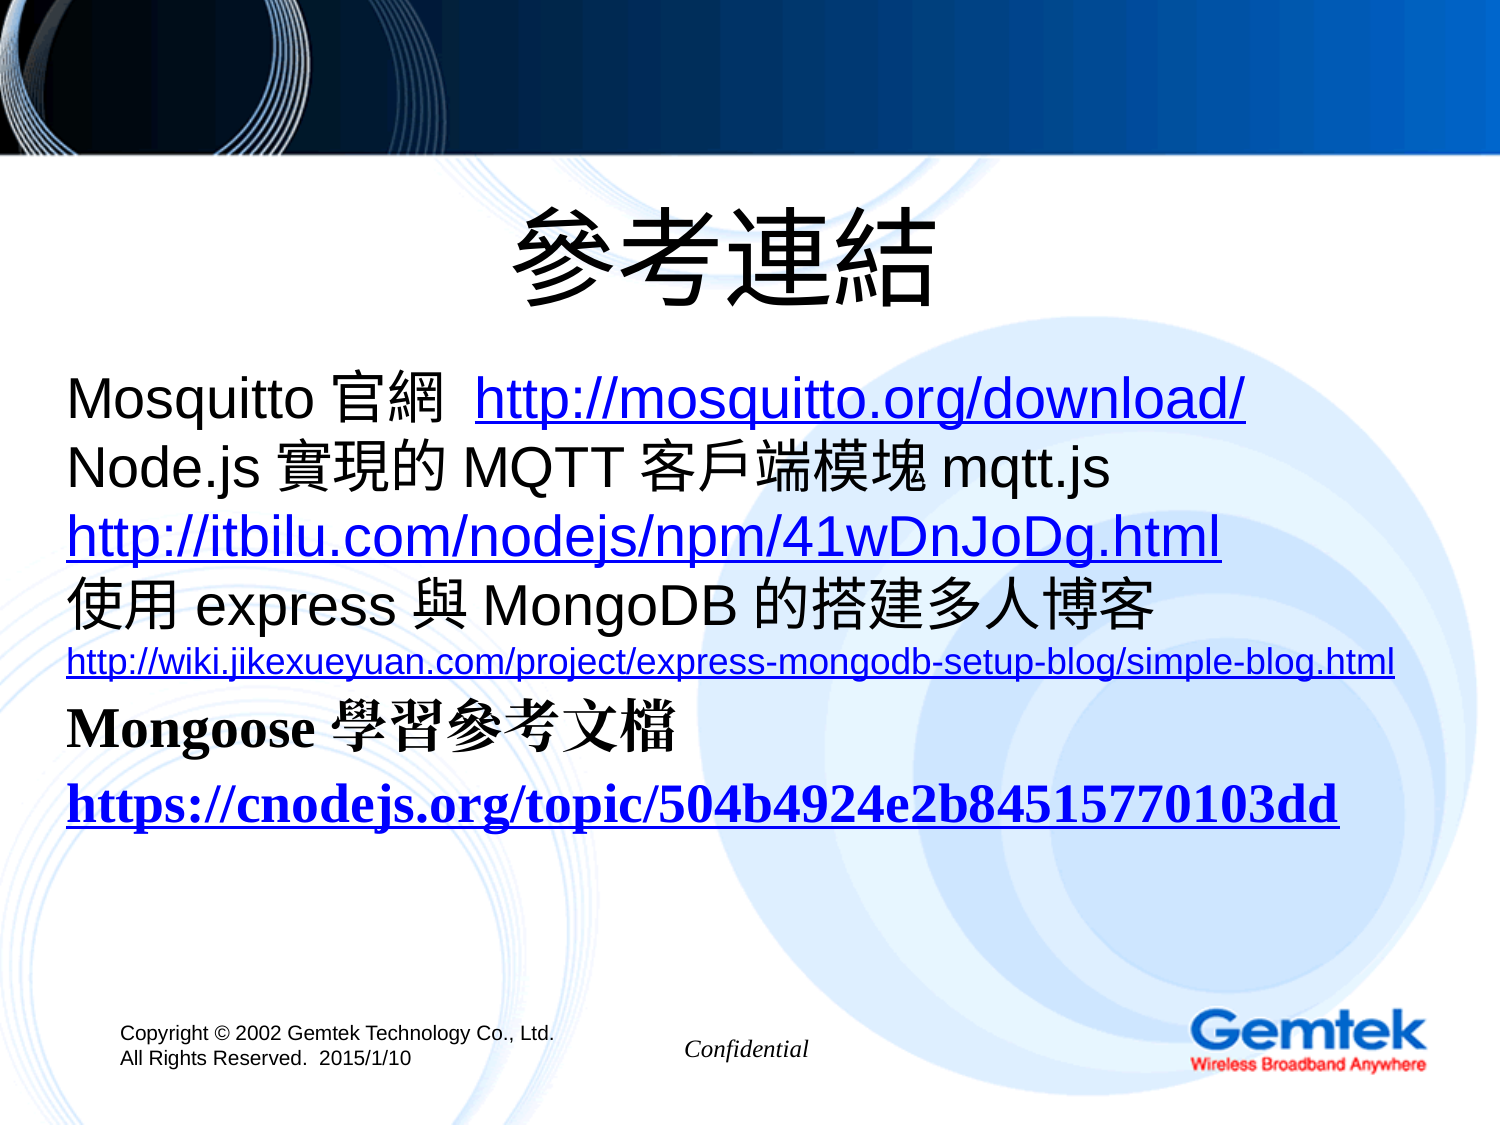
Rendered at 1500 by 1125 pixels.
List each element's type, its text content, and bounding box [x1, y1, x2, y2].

text_box Mosquitto官網 http://mosquitto.org/download/ Node.js實現的MQTT客戶端模塊mqtt.js http://itbilu.com/nodejs/npm/41wDnJoDg.html 使用express與MongoDB的搭建多人博客 http://wiki.jikexueyuan.com/project/express-mongodb-setup-blog/simple-blog.html Mongoose學習參考文檔 https://cnodejs.org/topic/504b4924e2b84515770103dd [51, 345, 1449, 851]
title 參考連結 [86, 180, 1363, 330]
picture [0, 0, 1500, 1125]
